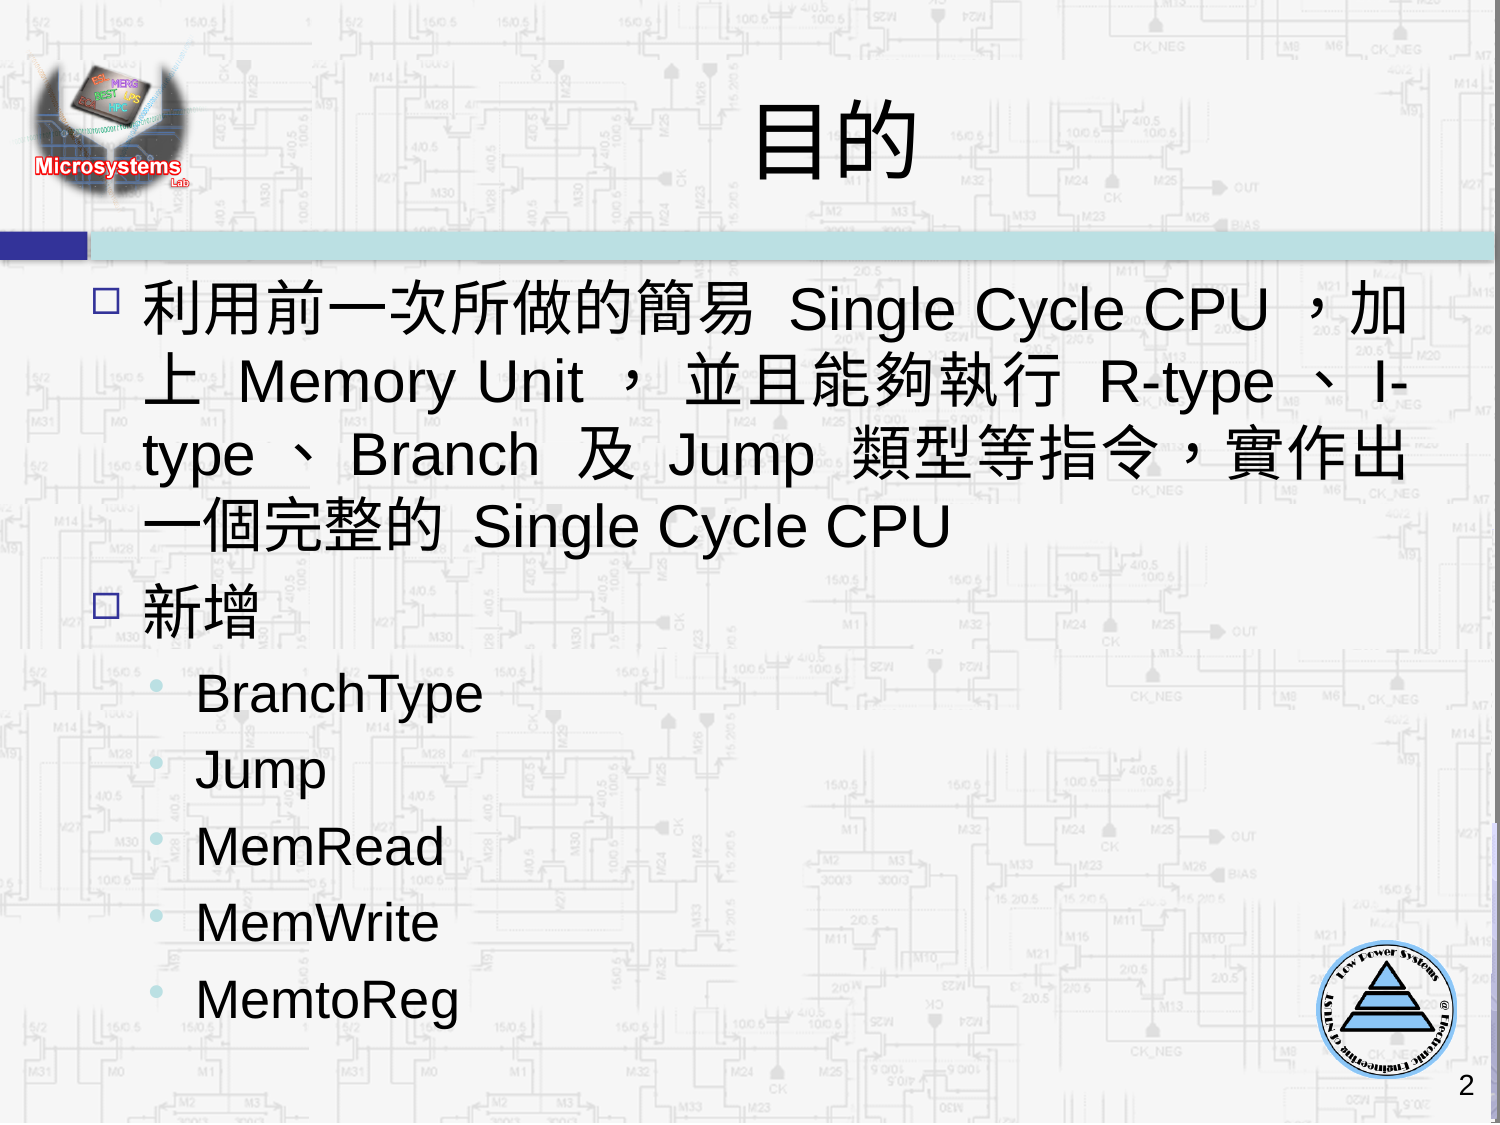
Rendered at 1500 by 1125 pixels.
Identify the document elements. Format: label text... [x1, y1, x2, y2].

title 目的 [241, 44, 1426, 233]
list 利用前一次所做的簡易 Single Cycle CPU，加上 Memory Unit， 並且能夠執行 R-type、I-type、Branch 及 Jump 類型等指令，實作出 一個完整的 Single Cycle CPU 新增 BranchType Jump MemRead MemWrite MemtoReg [74, 262, 1426, 1006]
picture [0, 0, 1500, 1123]
slide_number 2 [1139, 1058, 1491, 1114]
